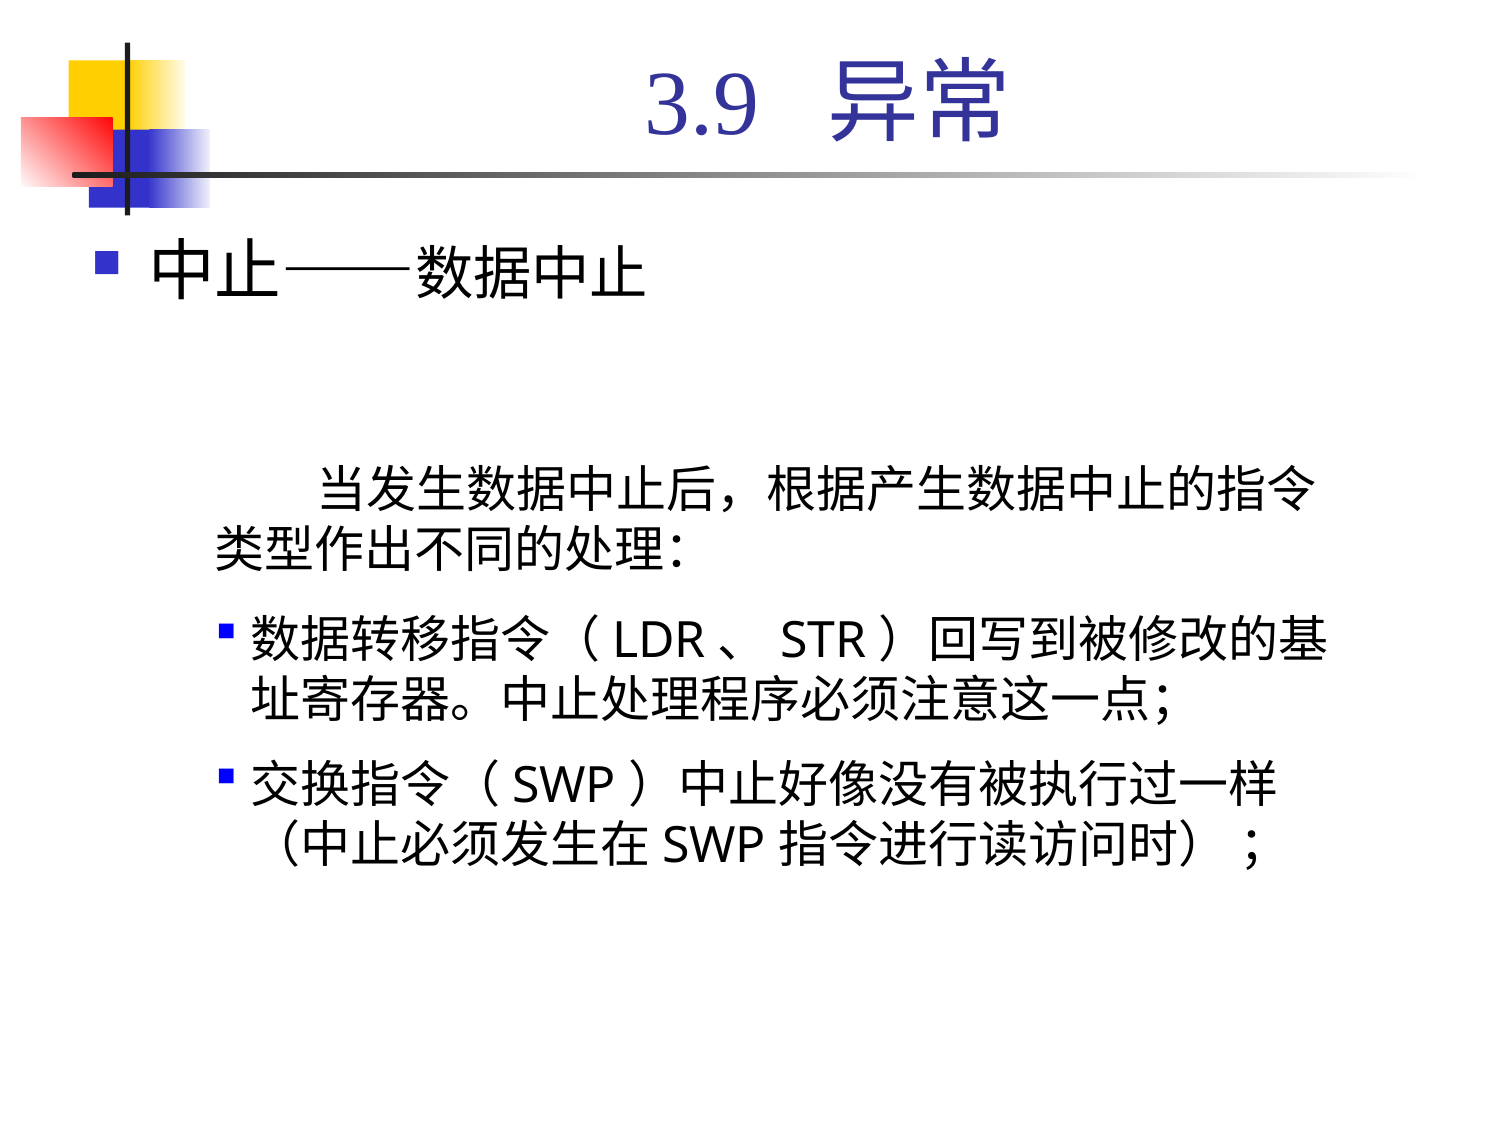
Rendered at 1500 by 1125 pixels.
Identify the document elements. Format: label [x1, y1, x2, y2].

title [188, 35, 1468, 161]
list [76, 220, 1469, 354]
text_box [200, 600, 1350, 880]
text_box [200, 449, 1350, 585]
